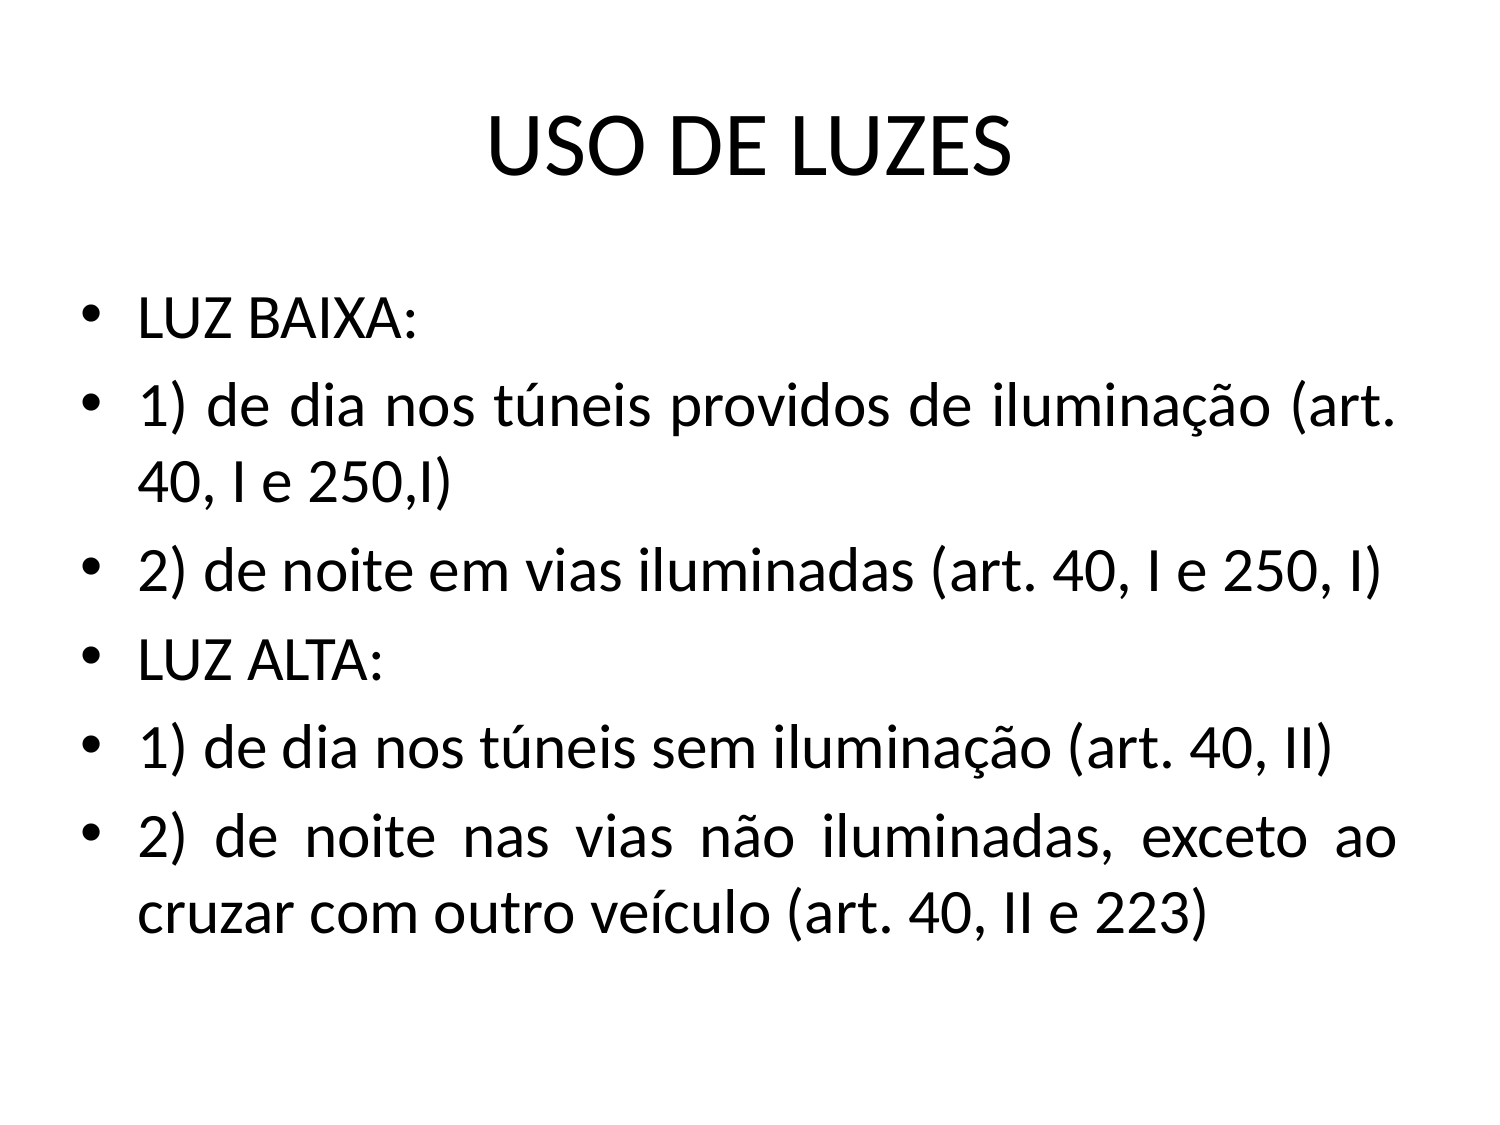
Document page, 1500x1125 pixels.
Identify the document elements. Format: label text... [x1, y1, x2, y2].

title USO DE LUZES [75, 45, 1425, 233]
list LUZ BAIXA: 1) de dia nos túneis providos de iluminação (art. 40, I e 250,I) 2) de noite em vias iluminadas (art. 40, I e 250, I) LUZ ALTA: 1) de dia nos túneis sem iluminação (art. 40, II) 2) de noite nas vias não iluminadas, exceto ao cruzar com outro veículo (art. 40, II e 223) [64, 267, 1415, 1010]
